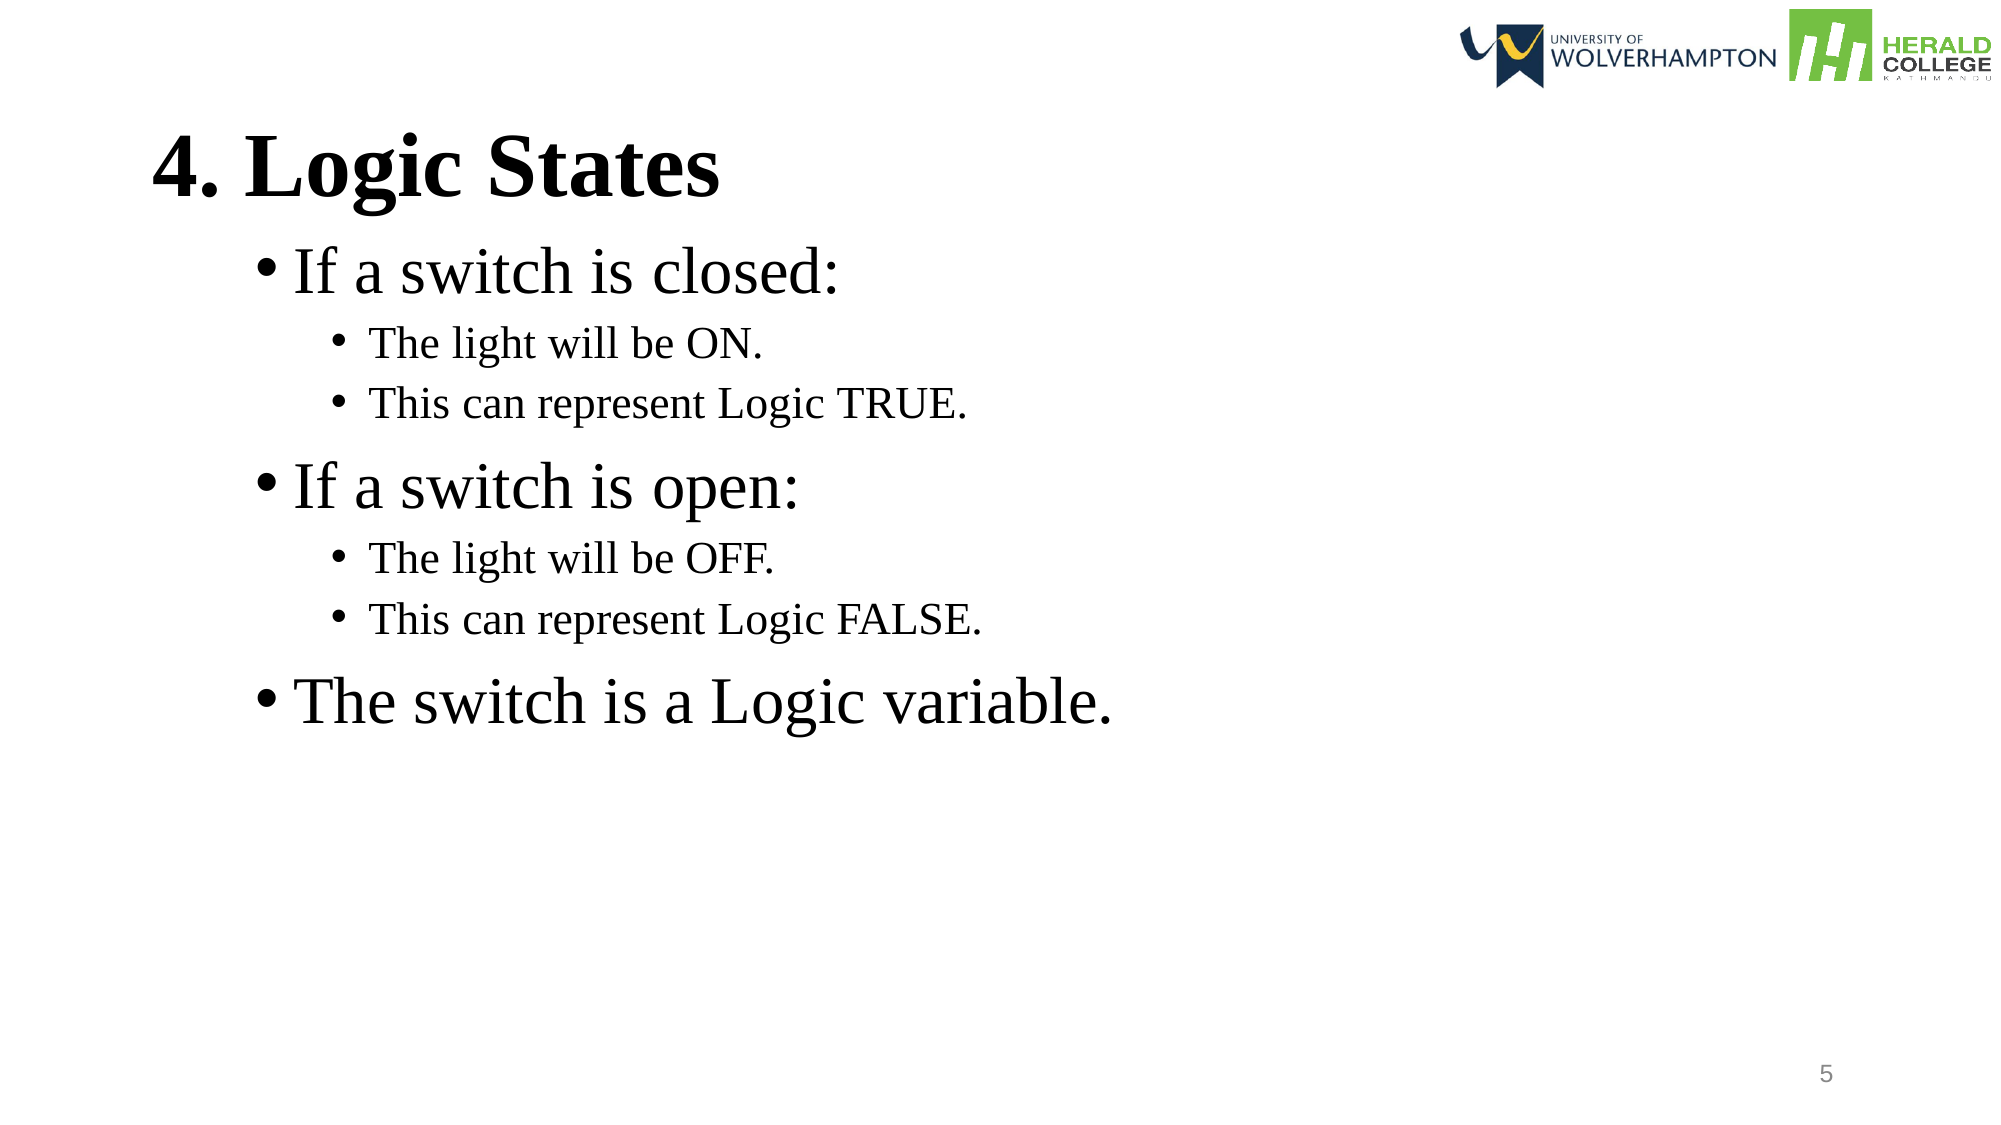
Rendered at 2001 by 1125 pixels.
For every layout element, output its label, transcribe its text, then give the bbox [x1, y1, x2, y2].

text_box If a switch is closed: The light will be ON. This can represent Logic TRUE. If a switch is open: The light will be OFF. This can represent Logic FALSE. The switch is a Logic variable. [253, 217, 1215, 737]
text_box 5 [1813, 1057, 1854, 1088]
picture [1789, 9, 1991, 81]
text_box 4. Logic States [150, 102, 1038, 293]
picture [1449, 9, 1788, 117]
